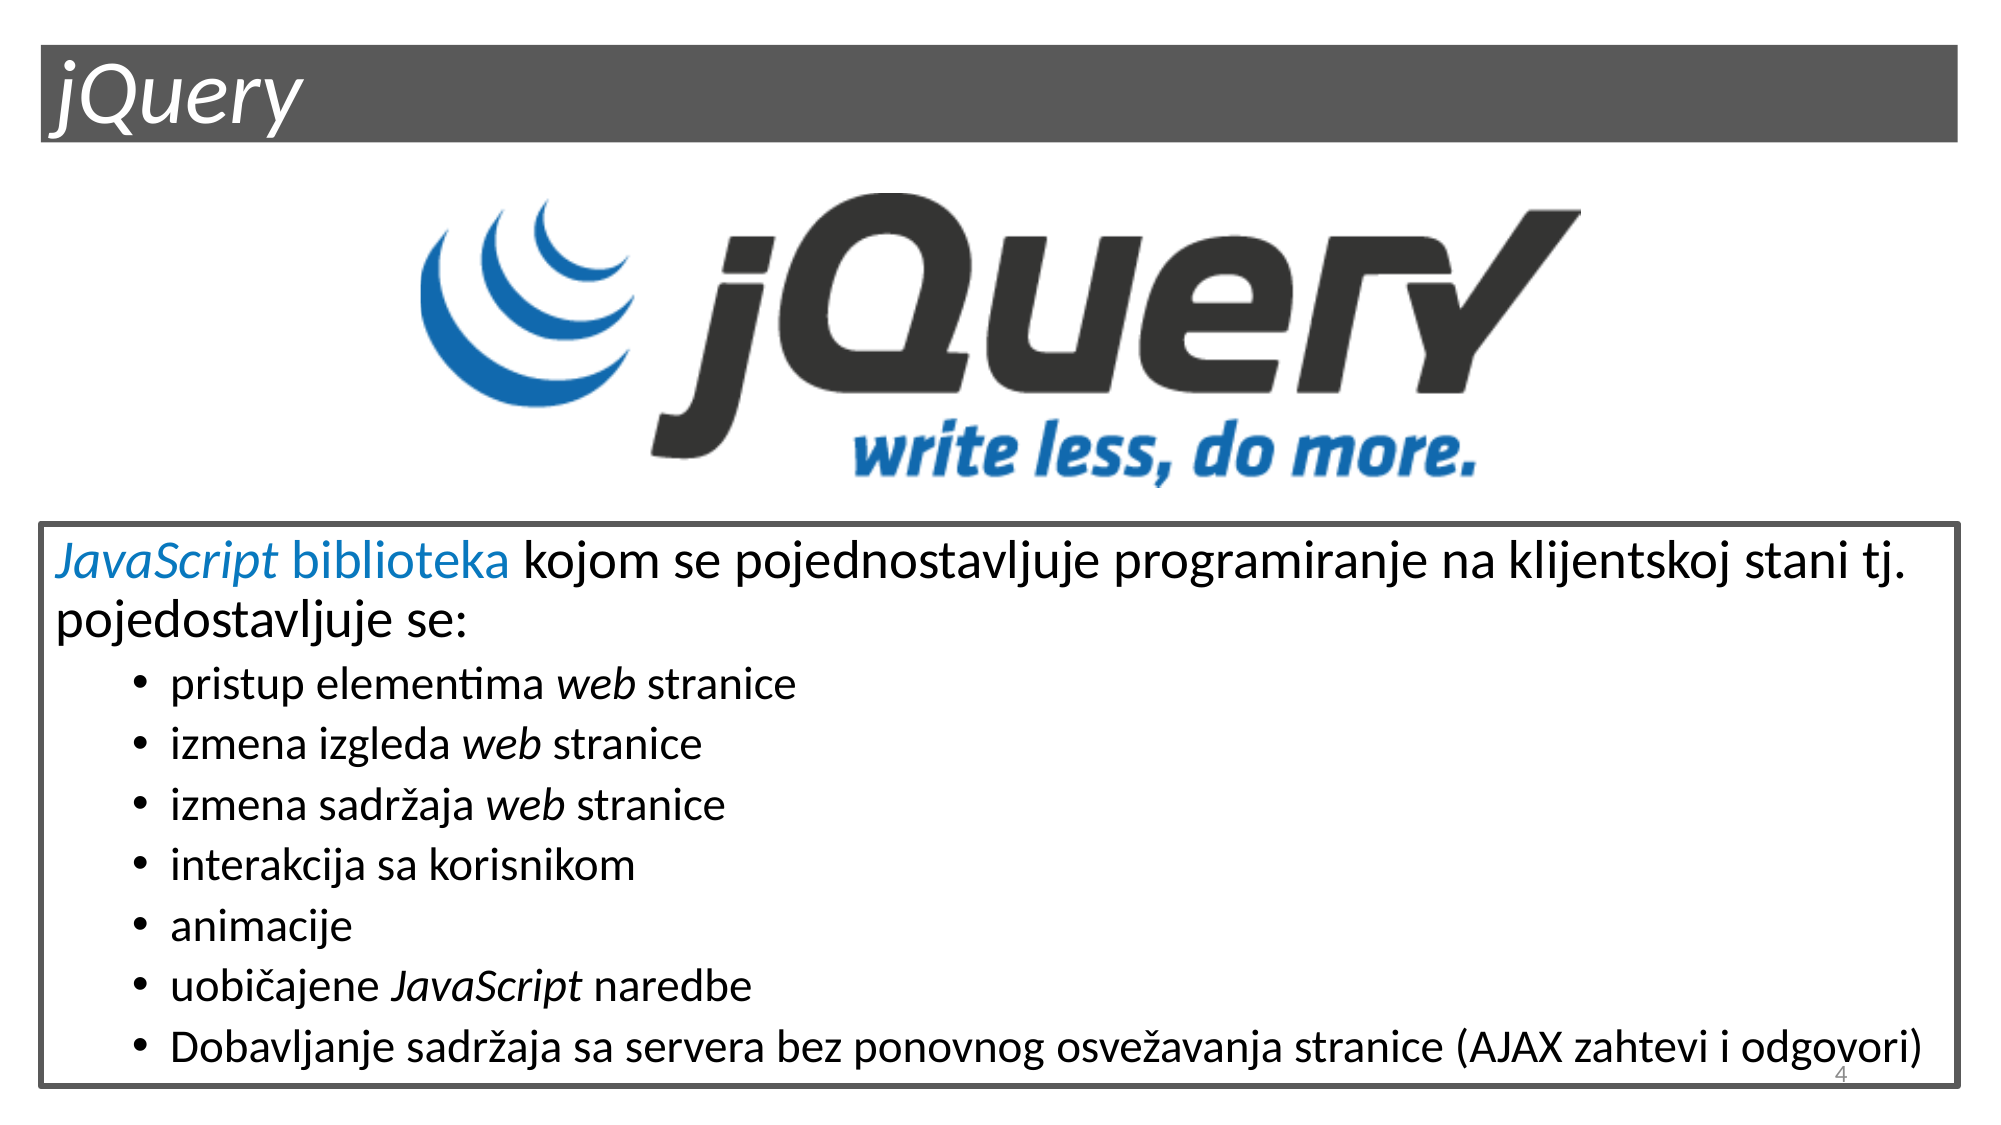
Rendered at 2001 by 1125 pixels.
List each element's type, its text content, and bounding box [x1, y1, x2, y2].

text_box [420, 193, 1581, 488]
list JavaScript biblioteka kojom se pojednostavljuje programiranje na klijentskoj stani tj. pojedostavljuje se: pristup elementima web stranice izmena izgleda web stranice izmena sadržaja web stranice interakcija sa korisnikom animacije uobičajene JavaScript naredbe Dobavljanje sadržaja sa servera bez ponovnog osvežavanja stranice (AJAX zahtevi i odgovori) [40, 523, 1958, 1087]
slide_number 4 [1412, 1042, 1863, 1103]
title jQuery [40, 44, 1958, 143]
